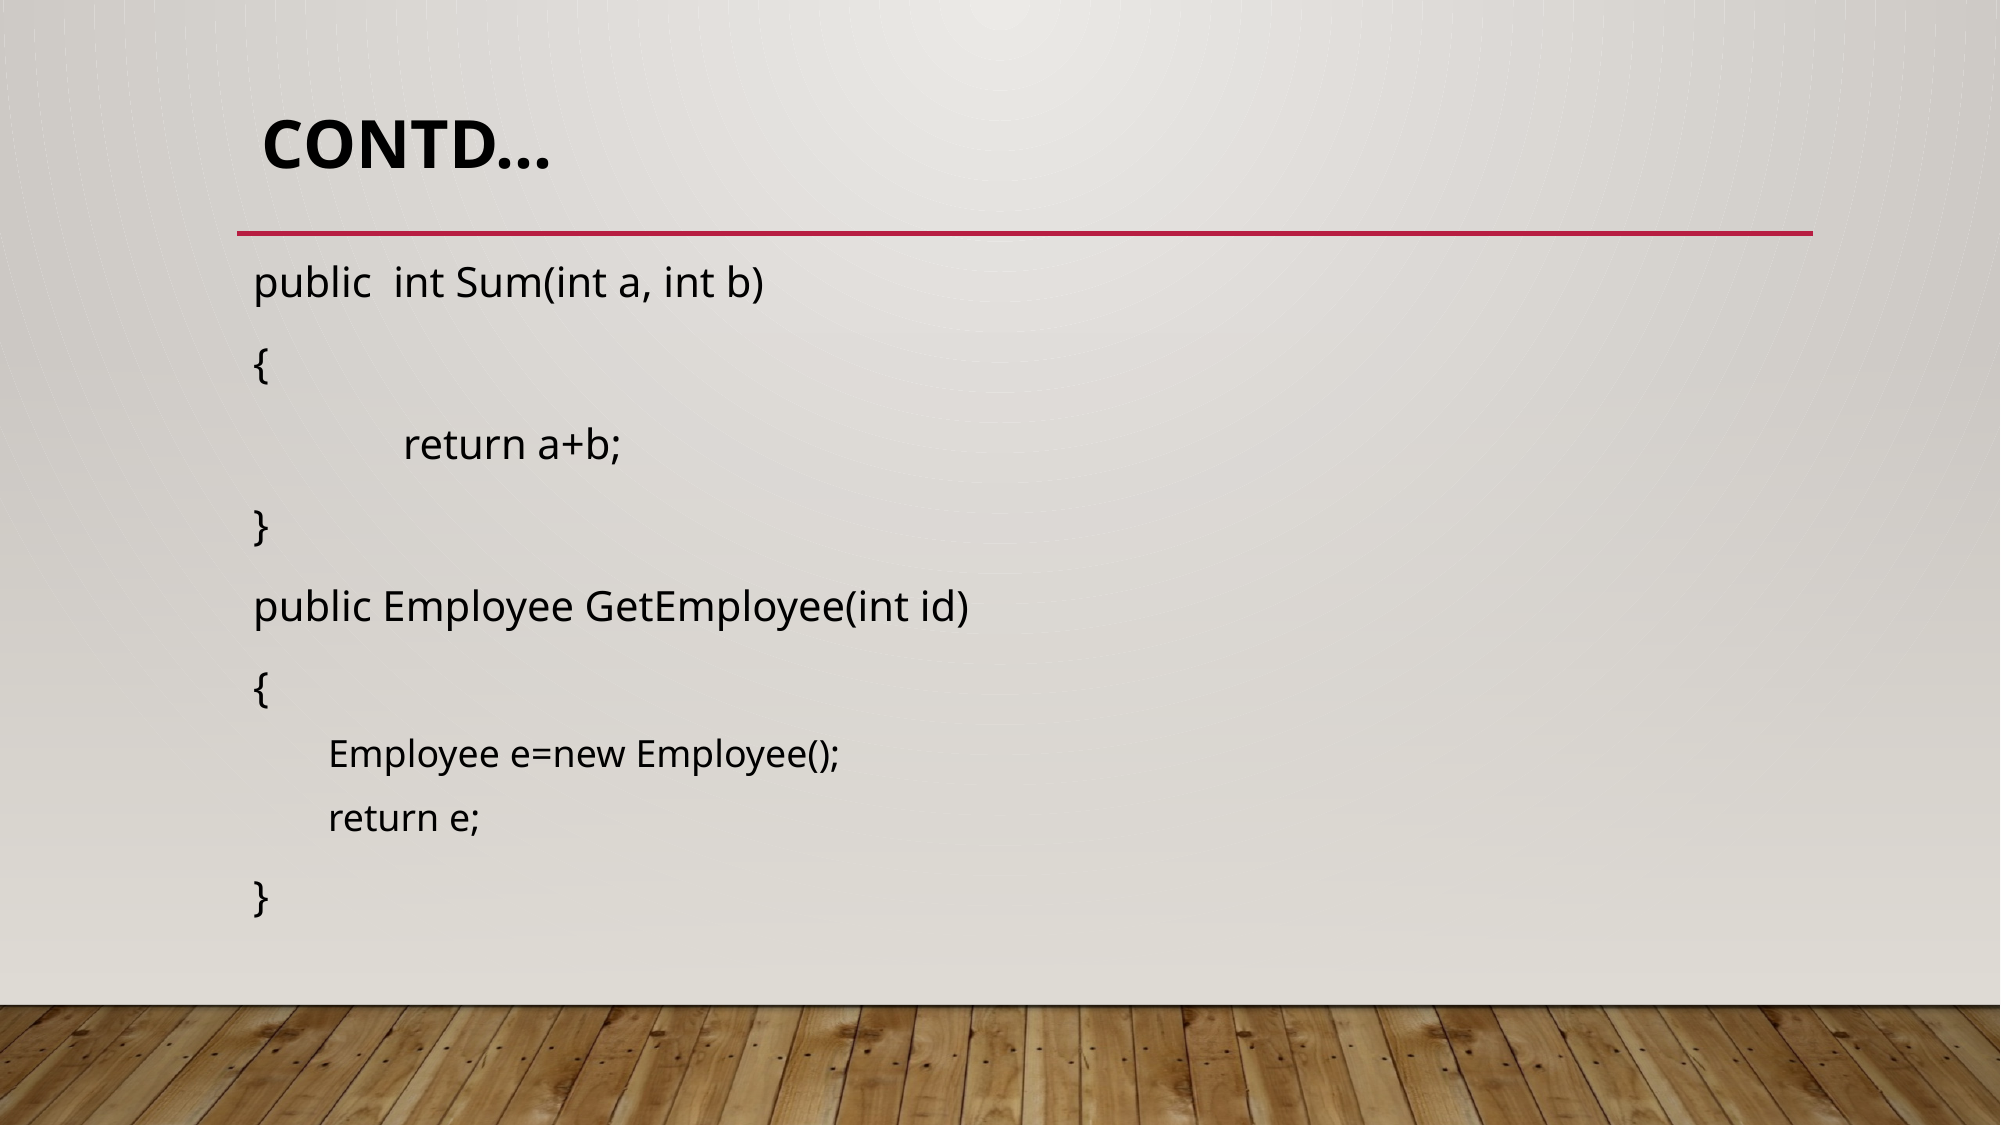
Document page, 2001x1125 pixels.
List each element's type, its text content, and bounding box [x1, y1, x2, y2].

list public int Sum(int a, int b) { return a+b; } public Employee GetEmployee(int id) { Employee e=new Employee(); return e; } [238, 238, 1814, 986]
title Contd… [246, 103, 1823, 229]
picture [0, 1005, 2000, 1125]
